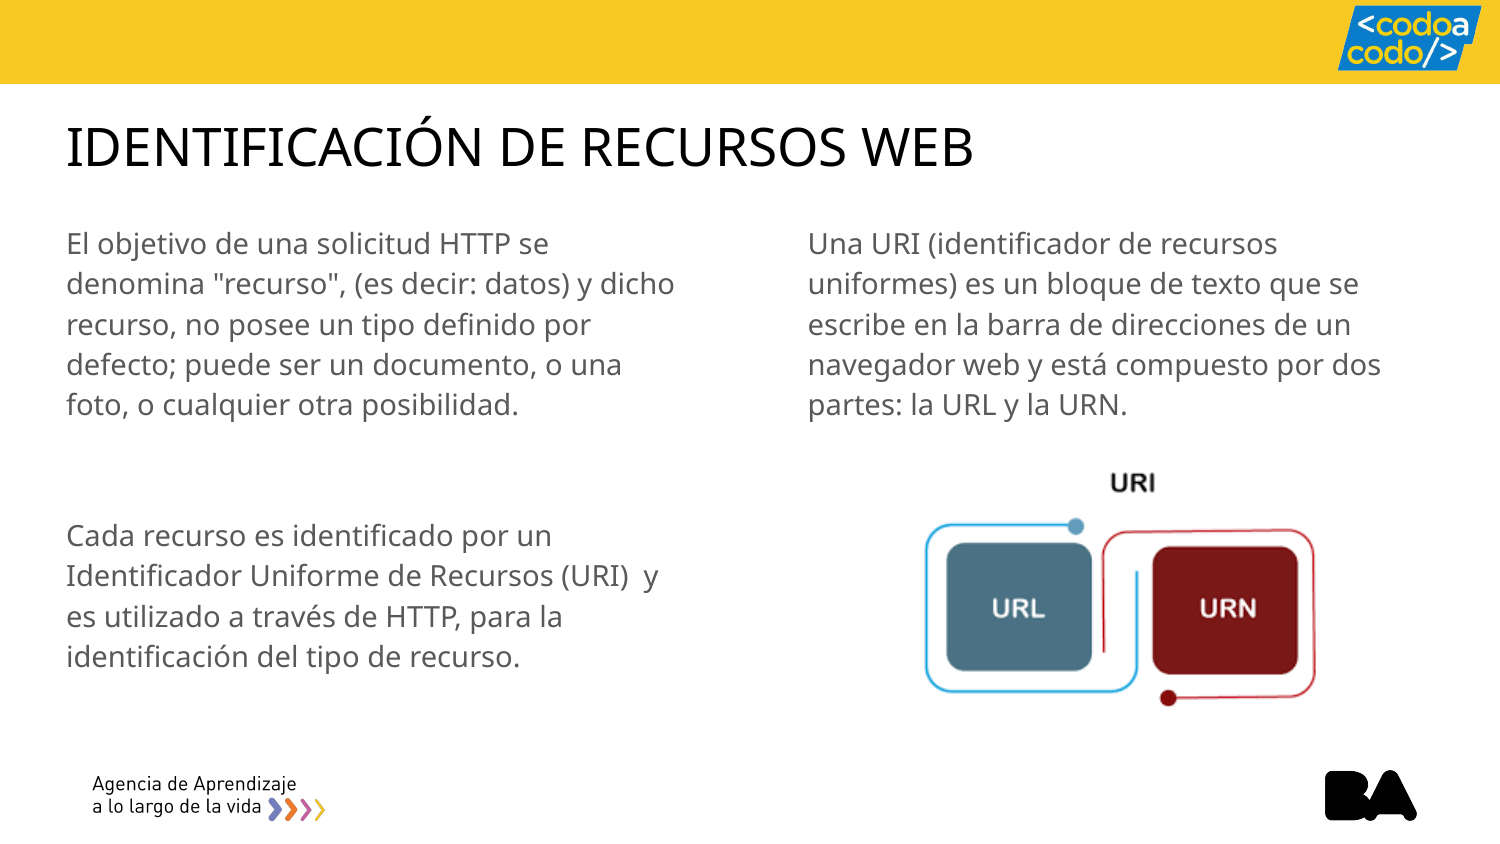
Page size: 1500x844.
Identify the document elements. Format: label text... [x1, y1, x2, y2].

list El objetivo de una solicitud HTTP se denomina "recurso", (es decir: datos) y dicho recurso, no posee un tipo definido por defecto; puede ser un documento, o una foto, o cualquier otra posibilidad. Cada recurso es identificado por un Identificador Uniforme de Recursos (URI) y es utilizado a través de HTTP, para la identificación del tipo de recurso. [51, 205, 708, 766]
title IDENTIFICACIÓN DE RECURSOS WEB [51, 98, 1449, 192]
picture [1337, 5, 1482, 71]
picture [886, 449, 1355, 715]
picture [70, 766, 344, 835]
list Una URI (identificador de recursos uniformes) es un bloque de texto que se escribe en la barra de direcciones de un navegador web y está compuesto por dos partes: la URL y la URN. [792, 205, 1449, 463]
picture [1325, 770, 1417, 821]
